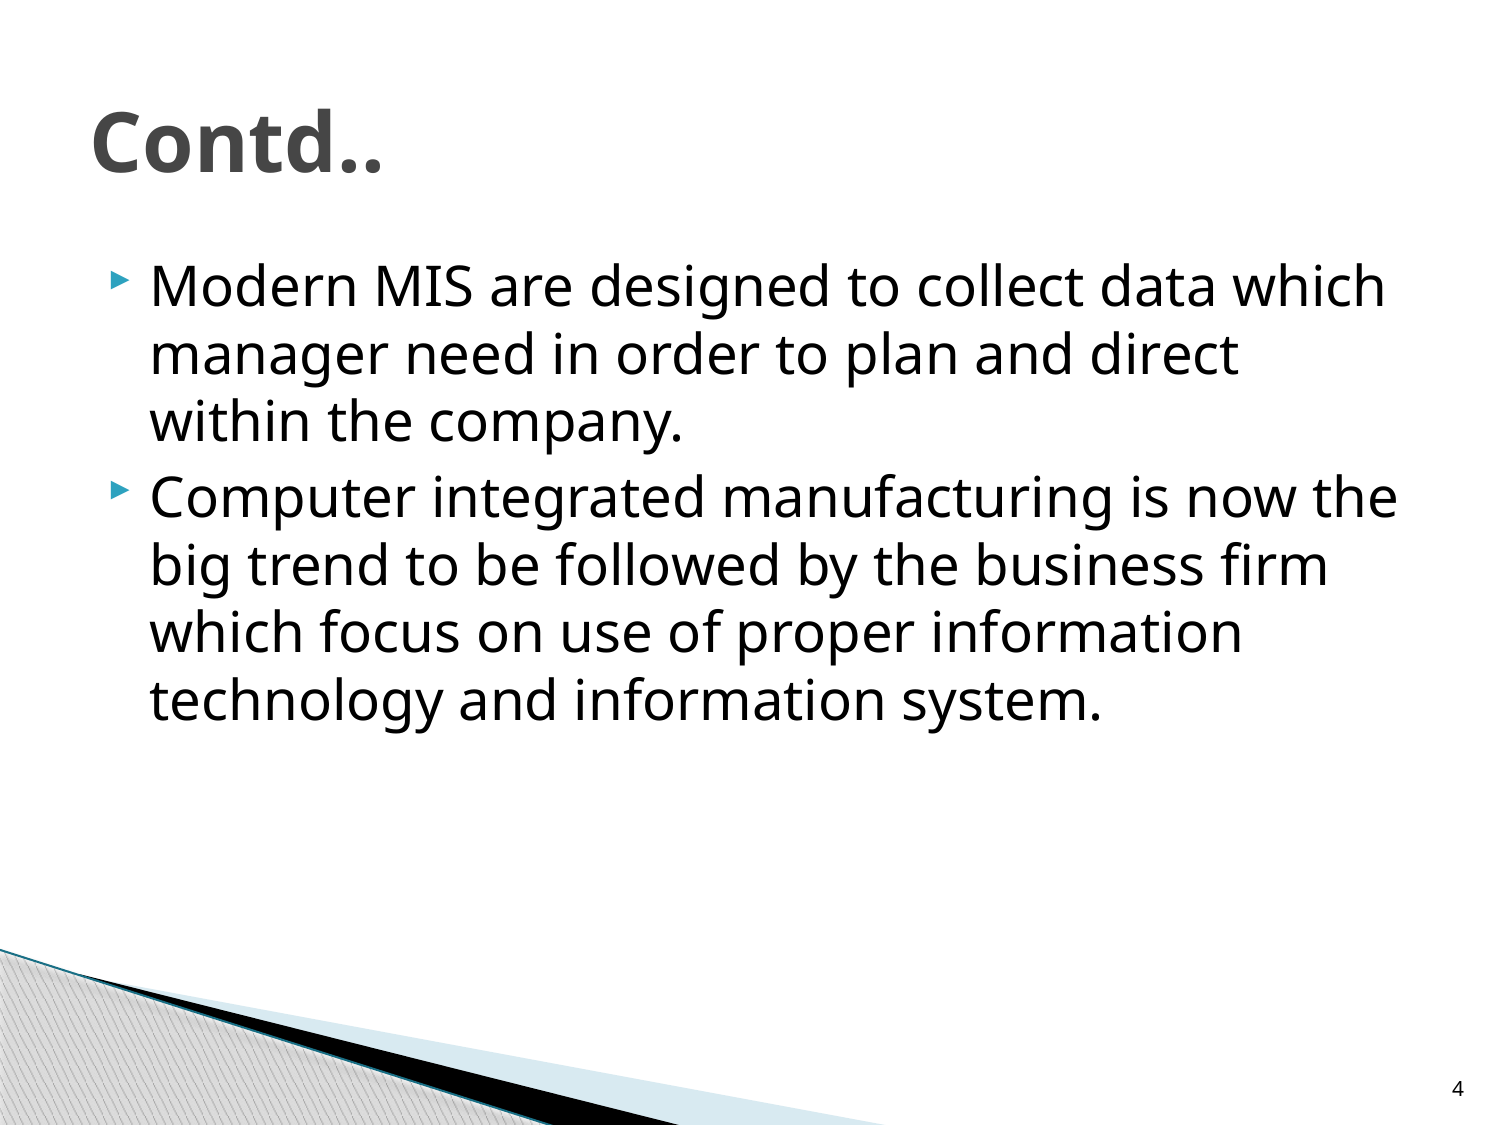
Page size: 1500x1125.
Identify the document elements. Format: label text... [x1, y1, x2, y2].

title Contd.. [75, 45, 1425, 233]
slide_number 4 [1418, 1051, 1479, 1112]
list Modern MIS are designed to collect data which manager need in order to plan and direct within the company. Computer integrated manufacturing is now the big trend to be followed by the business firm which focus on use of proper information technology and information system. [75, 243, 1425, 986]
